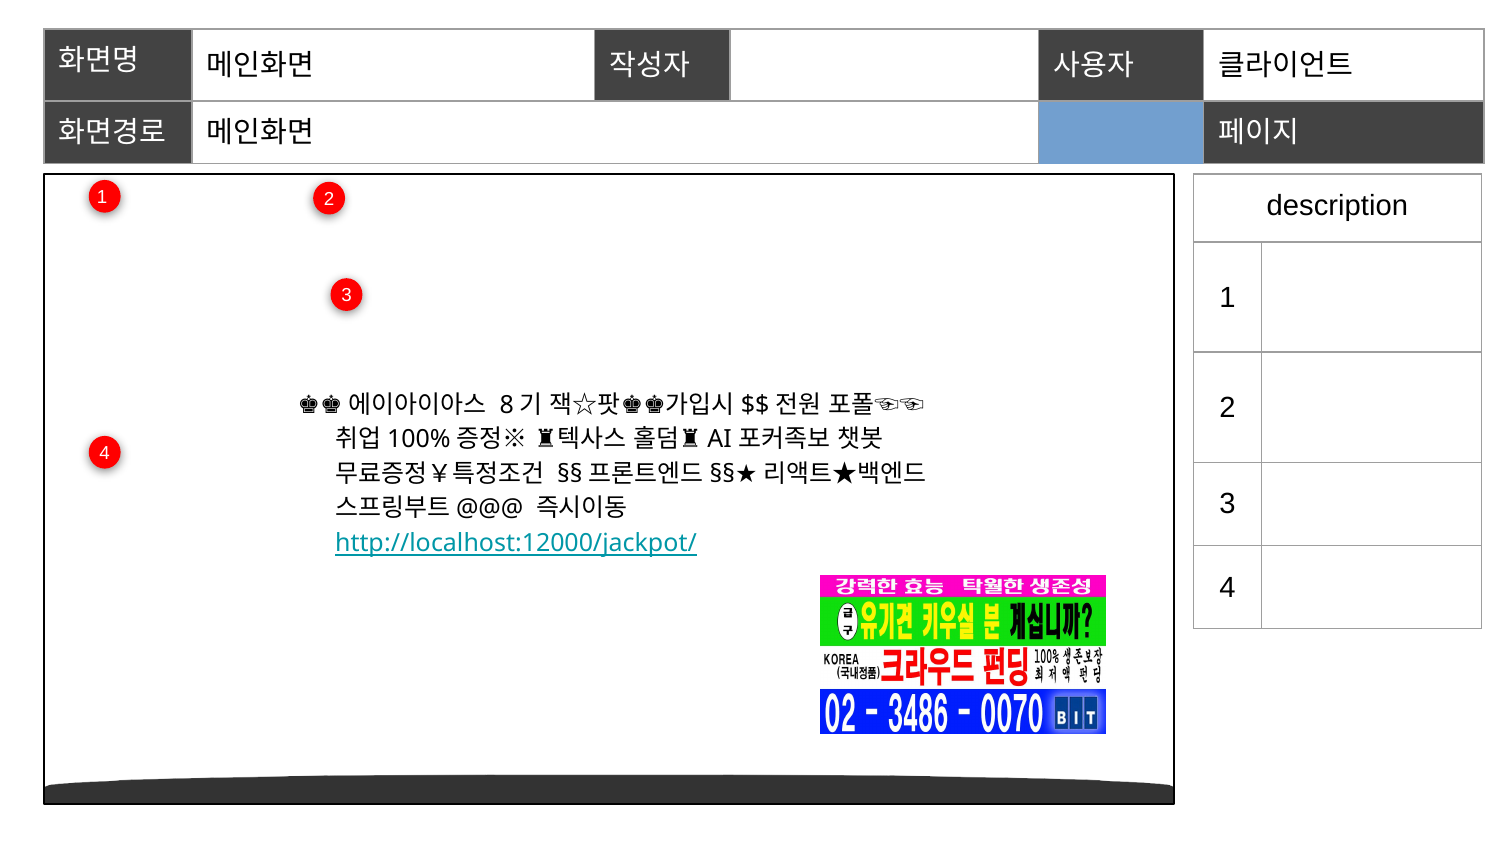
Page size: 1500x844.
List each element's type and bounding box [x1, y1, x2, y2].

table_cell [1194, 546, 1261, 628]
table_header [595, 30, 729, 100]
table_header [1204, 30, 1483, 100]
table_cell [1194, 243, 1261, 351]
table_header [1194, 175, 1481, 241]
picture [820, 574, 1106, 734]
table_cell [1262, 243, 1481, 351]
table_cell [1194, 353, 1261, 462]
table_header [731, 30, 1038, 100]
picture [43, 762, 1175, 805]
table_cell [1262, 546, 1481, 628]
table_cell [193, 102, 1038, 163]
table_cell [1262, 463, 1481, 545]
table_header [1039, 30, 1203, 100]
table_header [193, 30, 594, 100]
table_cell [1262, 353, 1481, 462]
text_box [43, 173, 1174, 762]
table_cell [45, 102, 191, 163]
table_header [45, 30, 191, 100]
table_cell [1204, 102, 1483, 163]
table_cell [1194, 463, 1261, 545]
